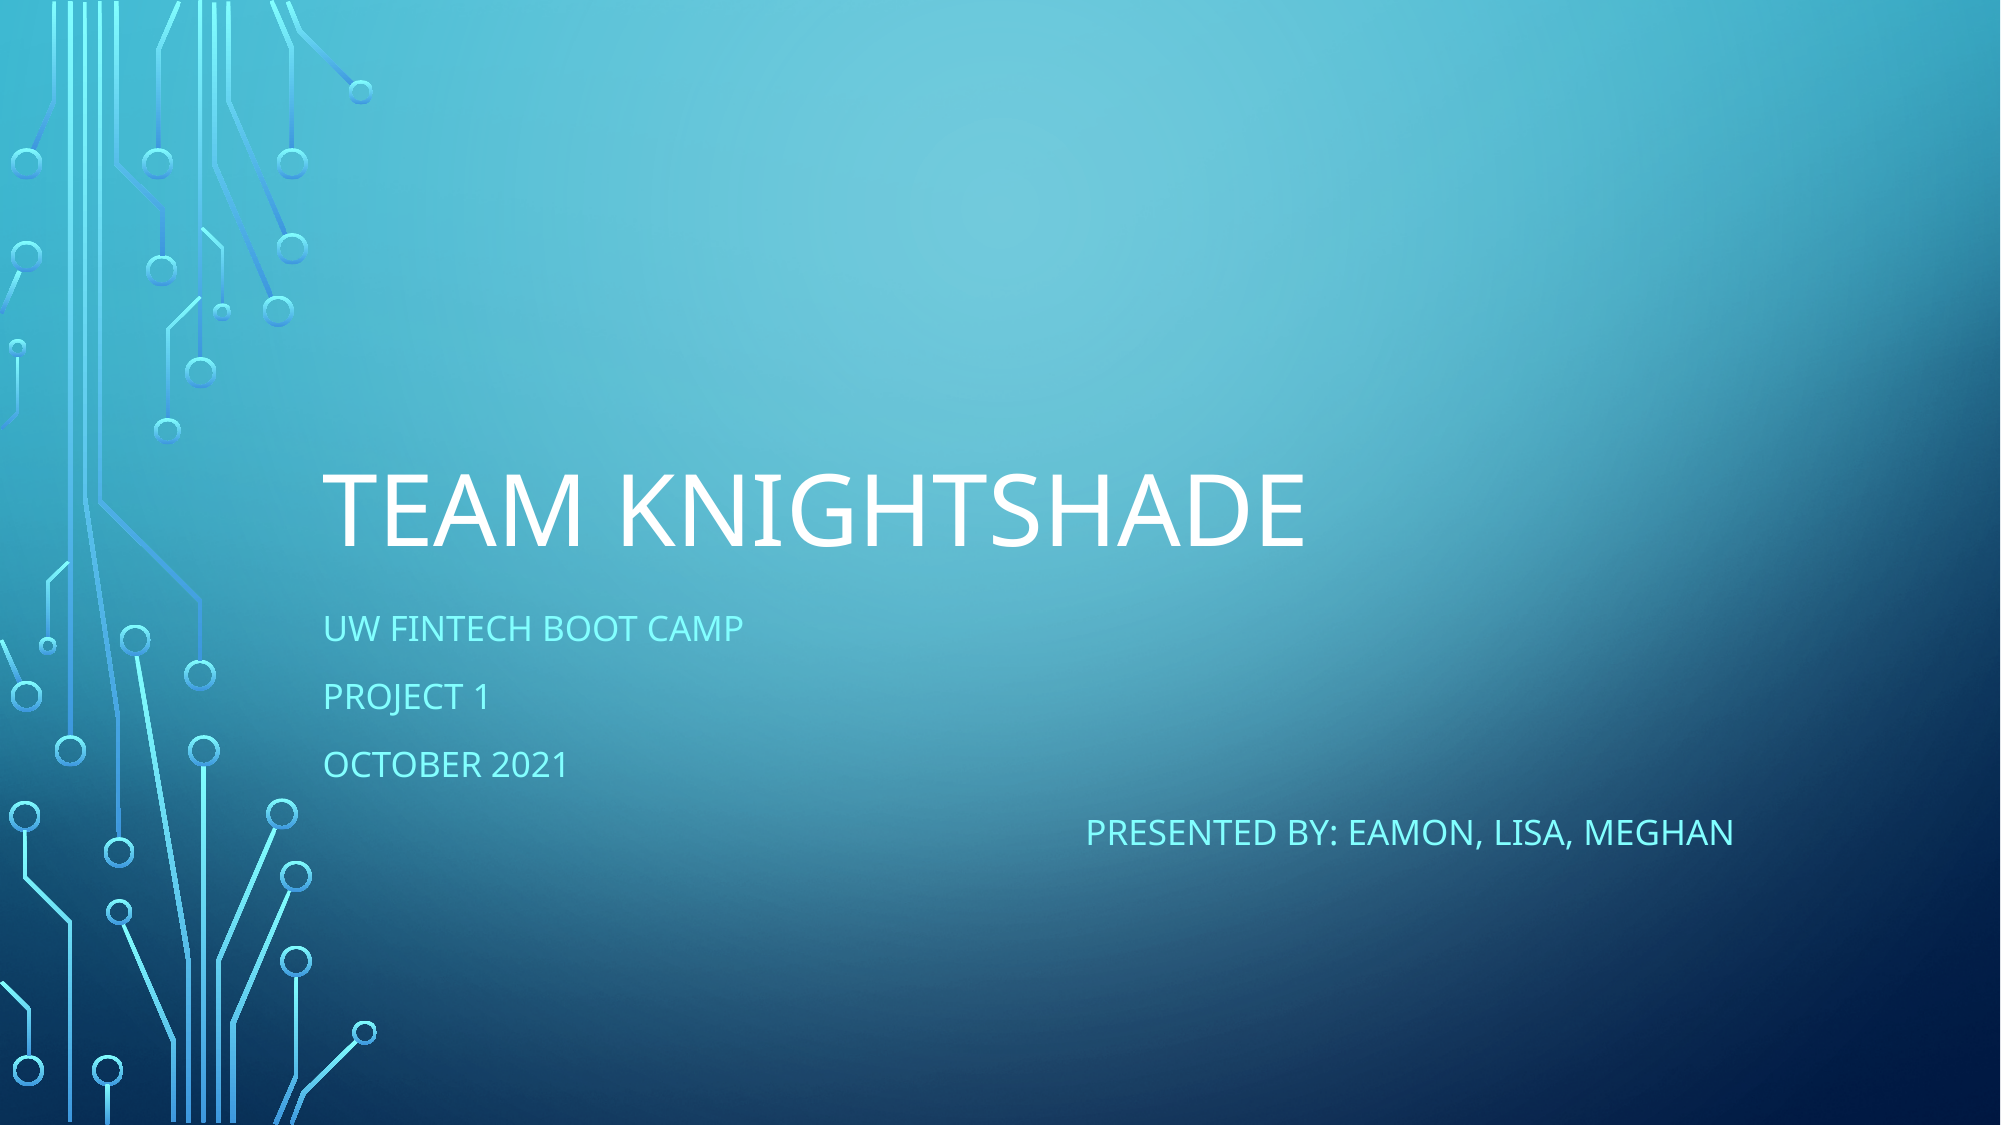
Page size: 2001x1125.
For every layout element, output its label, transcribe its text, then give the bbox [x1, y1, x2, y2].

subtitle UW Fintech Boot Camp Project 1 October 2021 Presented by: Eamon, Lisa, Meghan [307, 590, 1750, 863]
title Team Knightshade [307, 184, 1750, 576]
